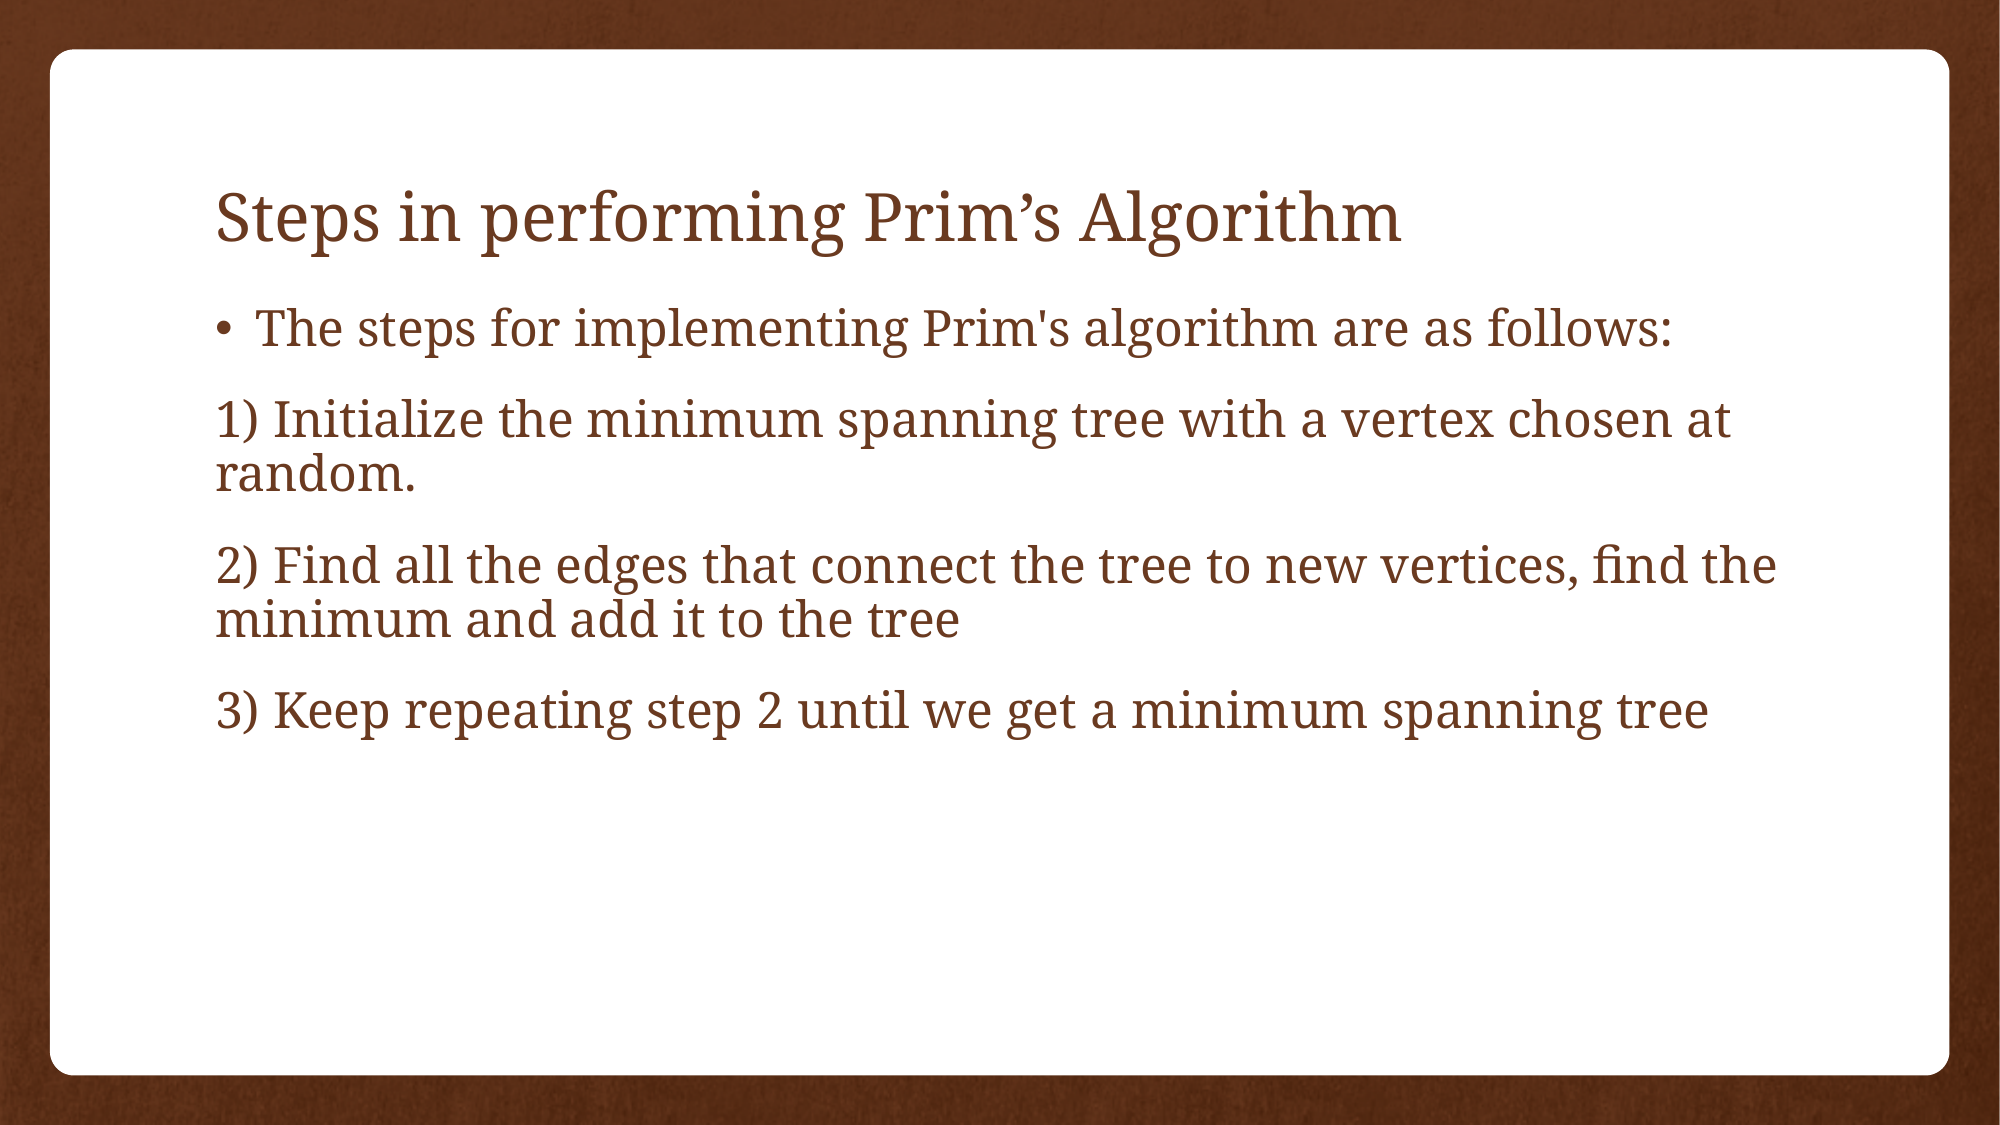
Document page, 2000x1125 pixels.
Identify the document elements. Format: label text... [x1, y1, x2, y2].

list The steps for implementing Prim's algorithm are as follows: 1) Initialize the minimum spanning tree with a vertex chosen at random. 2) Find all the edges that connect the tree to new vertices, find the minimum and add it to the tree 3) Keep repeating step 2 until we get a minimum spanning tree [199, 295, 1800, 996]
title Steps in performing Prim’s Algorithm [199, 70, 1800, 263]
